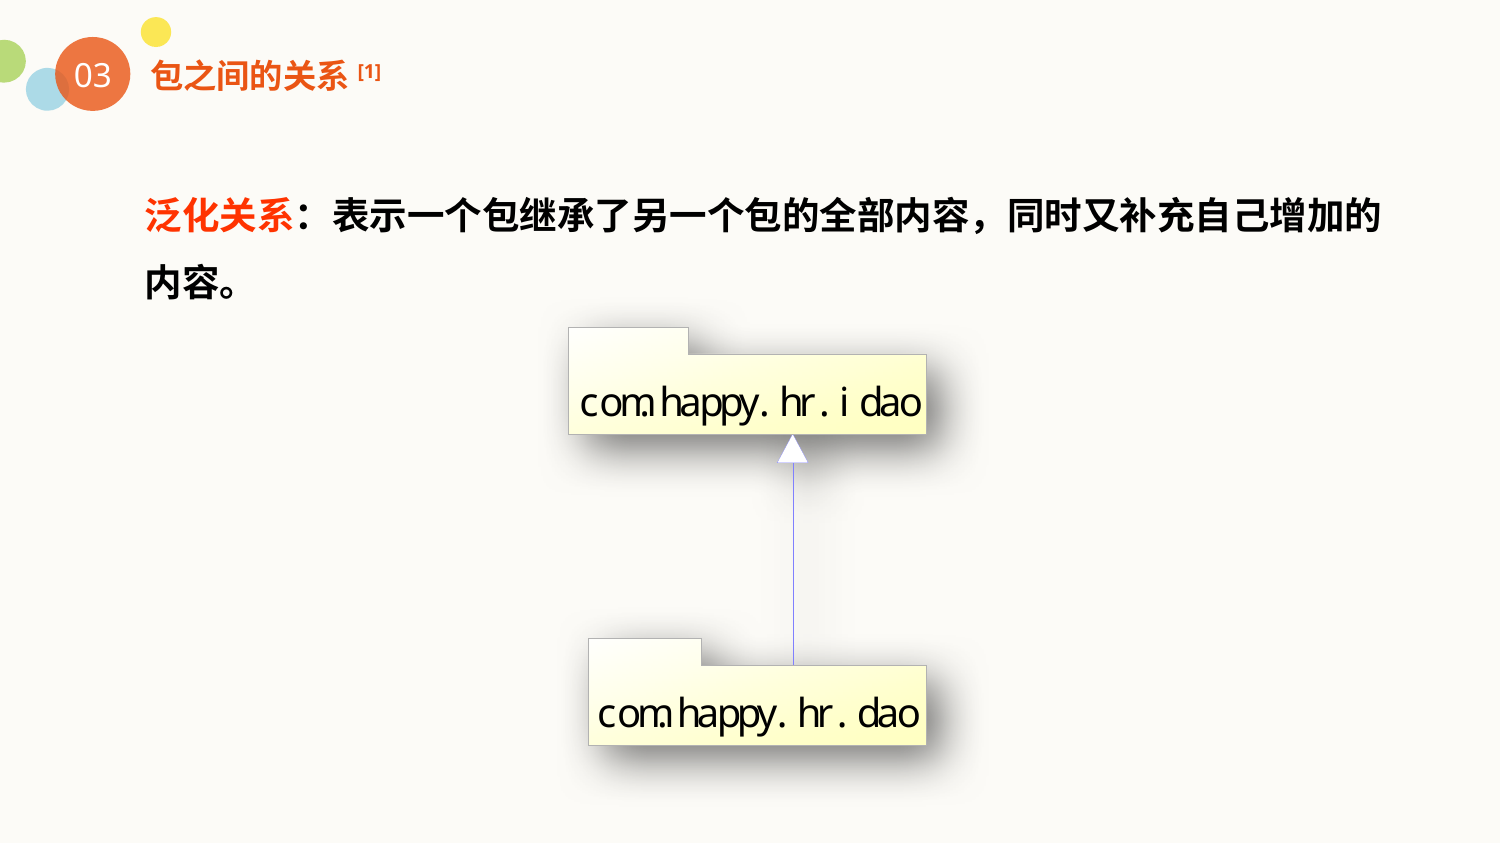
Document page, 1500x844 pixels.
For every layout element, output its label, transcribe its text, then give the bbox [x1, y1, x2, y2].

text_box [55, 36, 131, 111]
text_box [25, 67, 66, 111]
text_box 泛化关系：表示一个包继承了另一个包的全部内容，同时又补充自己增加的内容。 [130, 161, 1422, 380]
text_box [0, 39, 26, 83]
text_box 包之间的关系[1] [150, 55, 455, 96]
text_box 03 [65, 53, 121, 94]
text_box [140, 17, 172, 48]
picture [567, 326, 932, 750]
